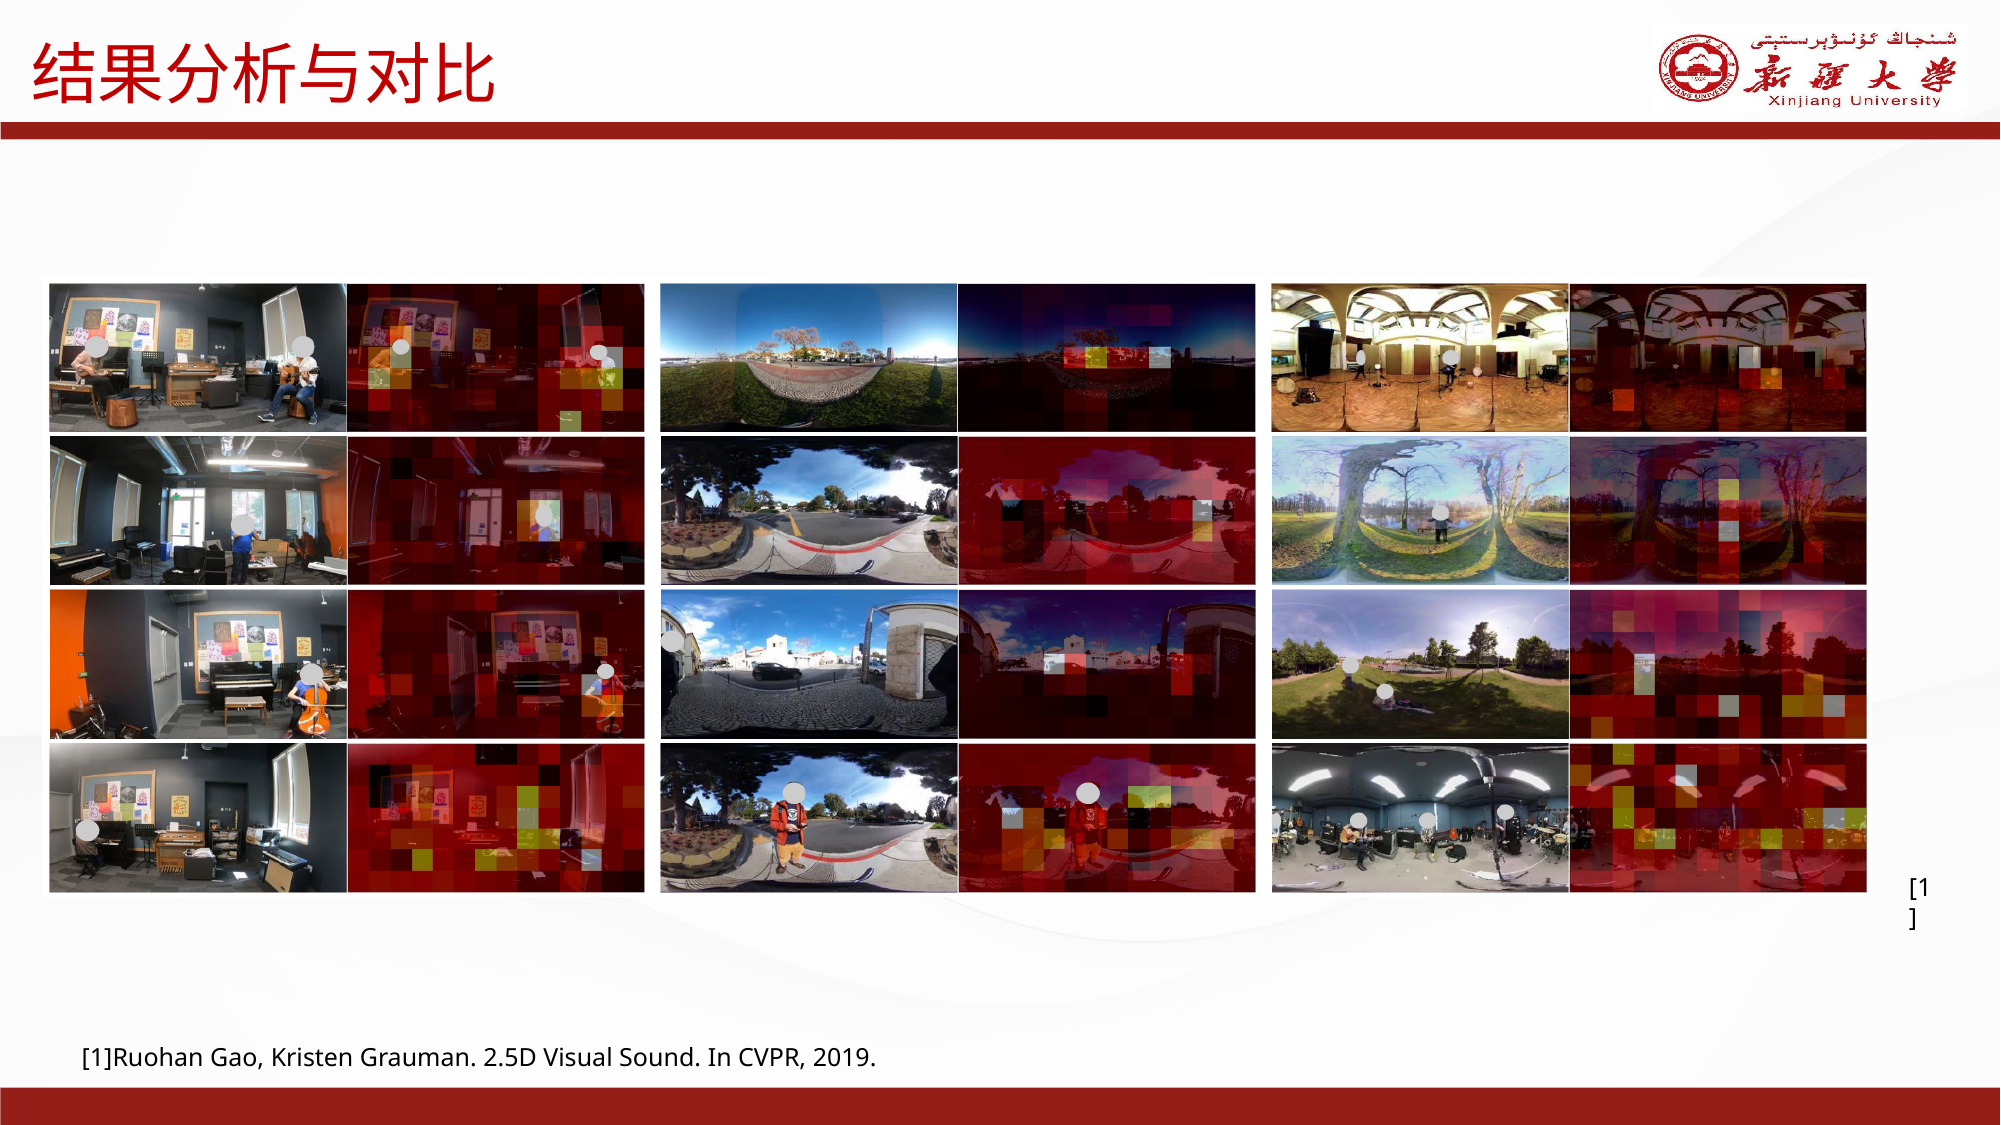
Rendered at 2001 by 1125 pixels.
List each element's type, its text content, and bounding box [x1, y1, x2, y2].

text_box [0, 121, 2000, 140]
picture [0, 0, 2000, 121]
text_box 结果分析与对比 [31, 24, 1611, 113]
text_box [1] [1894, 864, 1953, 940]
picture [0, 140, 2000, 1086]
text_box [0, 1086, 2000, 1125]
text_box [1]Ruohan Gao, Kristen Grauman. 2.5D Visual Sound. In CVPR, 2019. [66, 1034, 1934, 1082]
